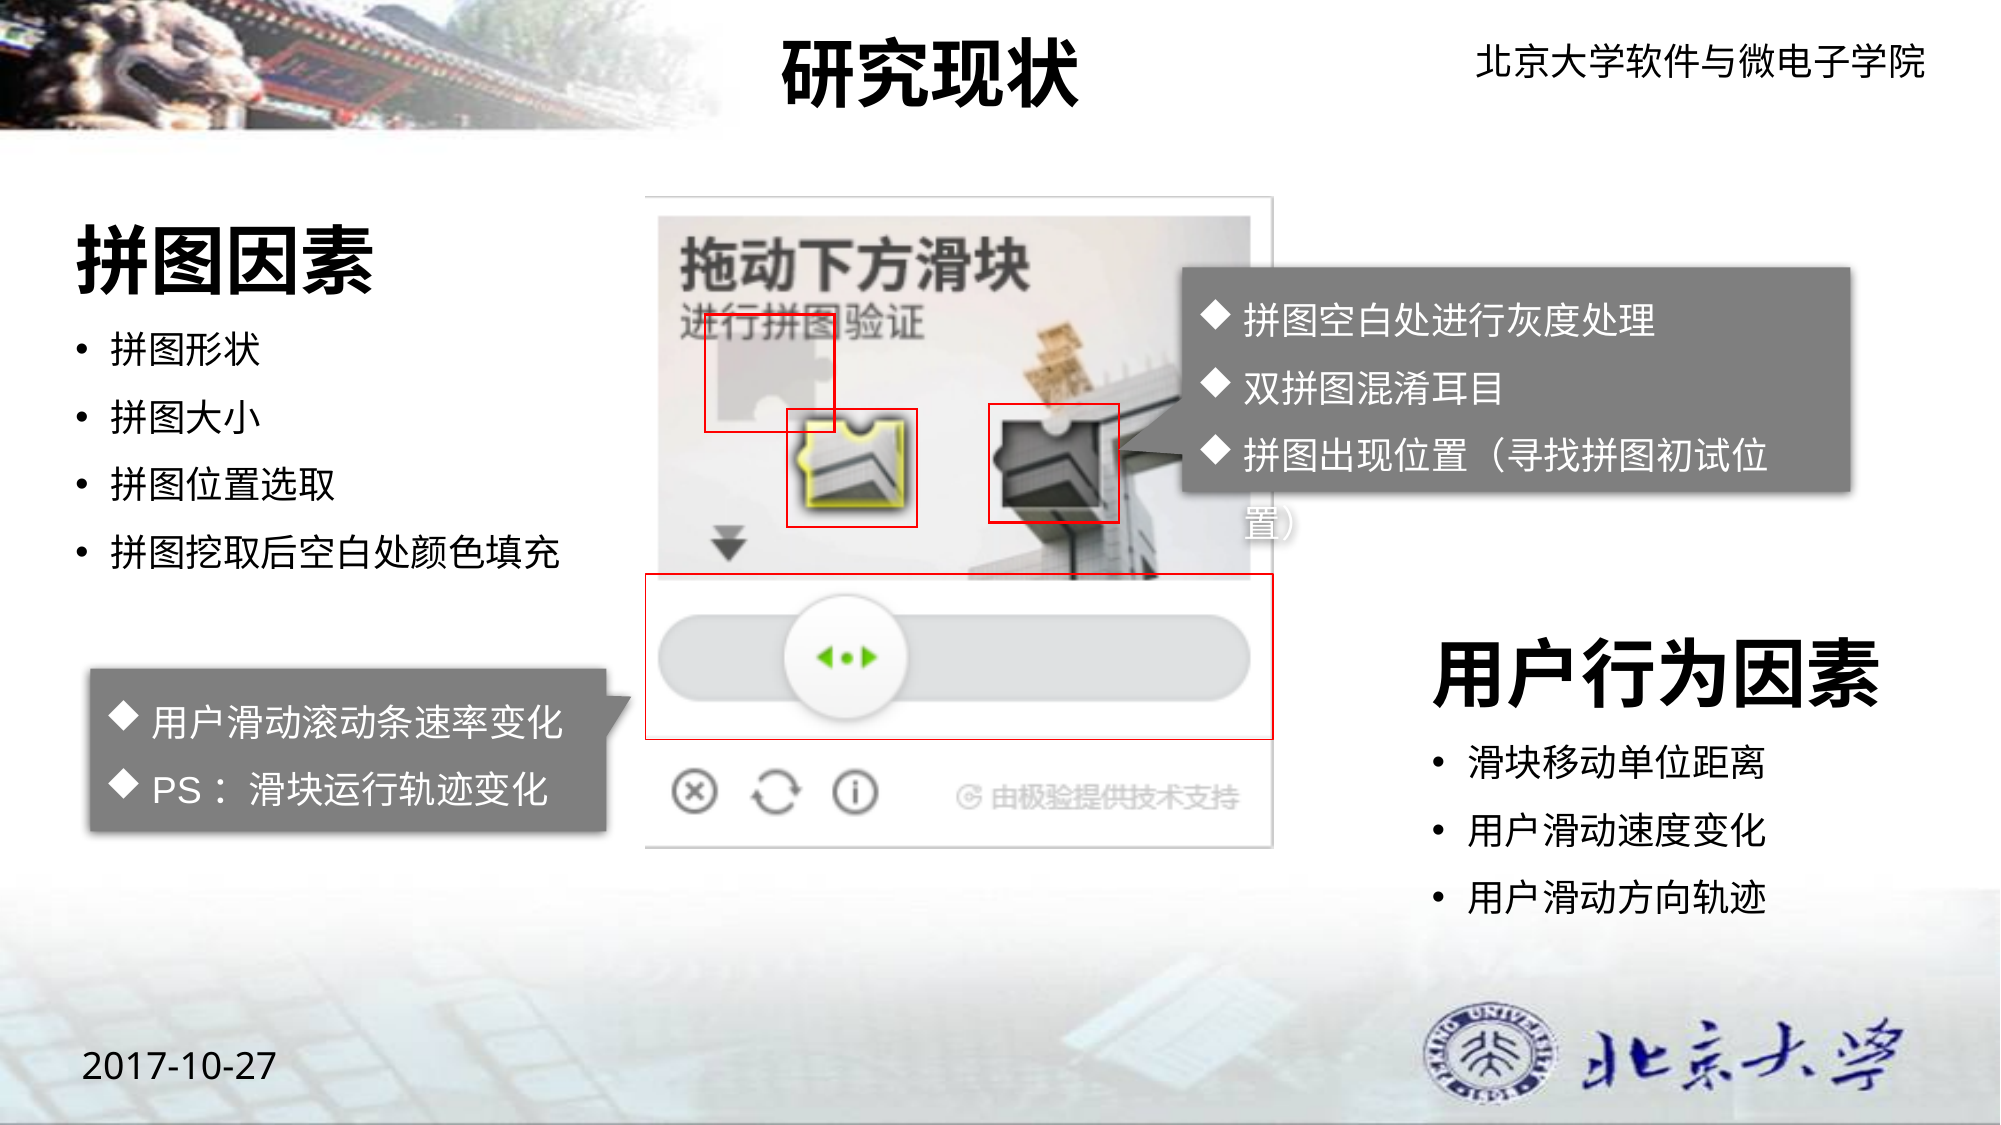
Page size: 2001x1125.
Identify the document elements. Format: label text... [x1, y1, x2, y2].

text_box 用户滑动滚动条速率变化 PS：滑块运行轨迹变化 [90, 668, 632, 832]
text_box 北京大学软件与微电子学院 [1460, 30, 1941, 91]
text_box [645, 196, 1274, 849]
text_box 用户行为因素 滑块移动单位距离 用户滑动速度变化 用户滑动方向轨迹 [1417, 574, 1985, 927]
text_box 2017-10-27 [66, 1034, 293, 1095]
text_box 拼图因素 拼图形状 拼图大小 拼图位置选取 拼图挖取后空白处颜色填充 [60, 161, 628, 582]
picture [0, 0, 2000, 1125]
text_box 拼图空白处进行灰度处理 双拼图混淆耳目 拼图出现位置（寻找拼图初试位置） [1274, 267, 1851, 492]
text_box 研究现状 [765, 19, 1096, 124]
